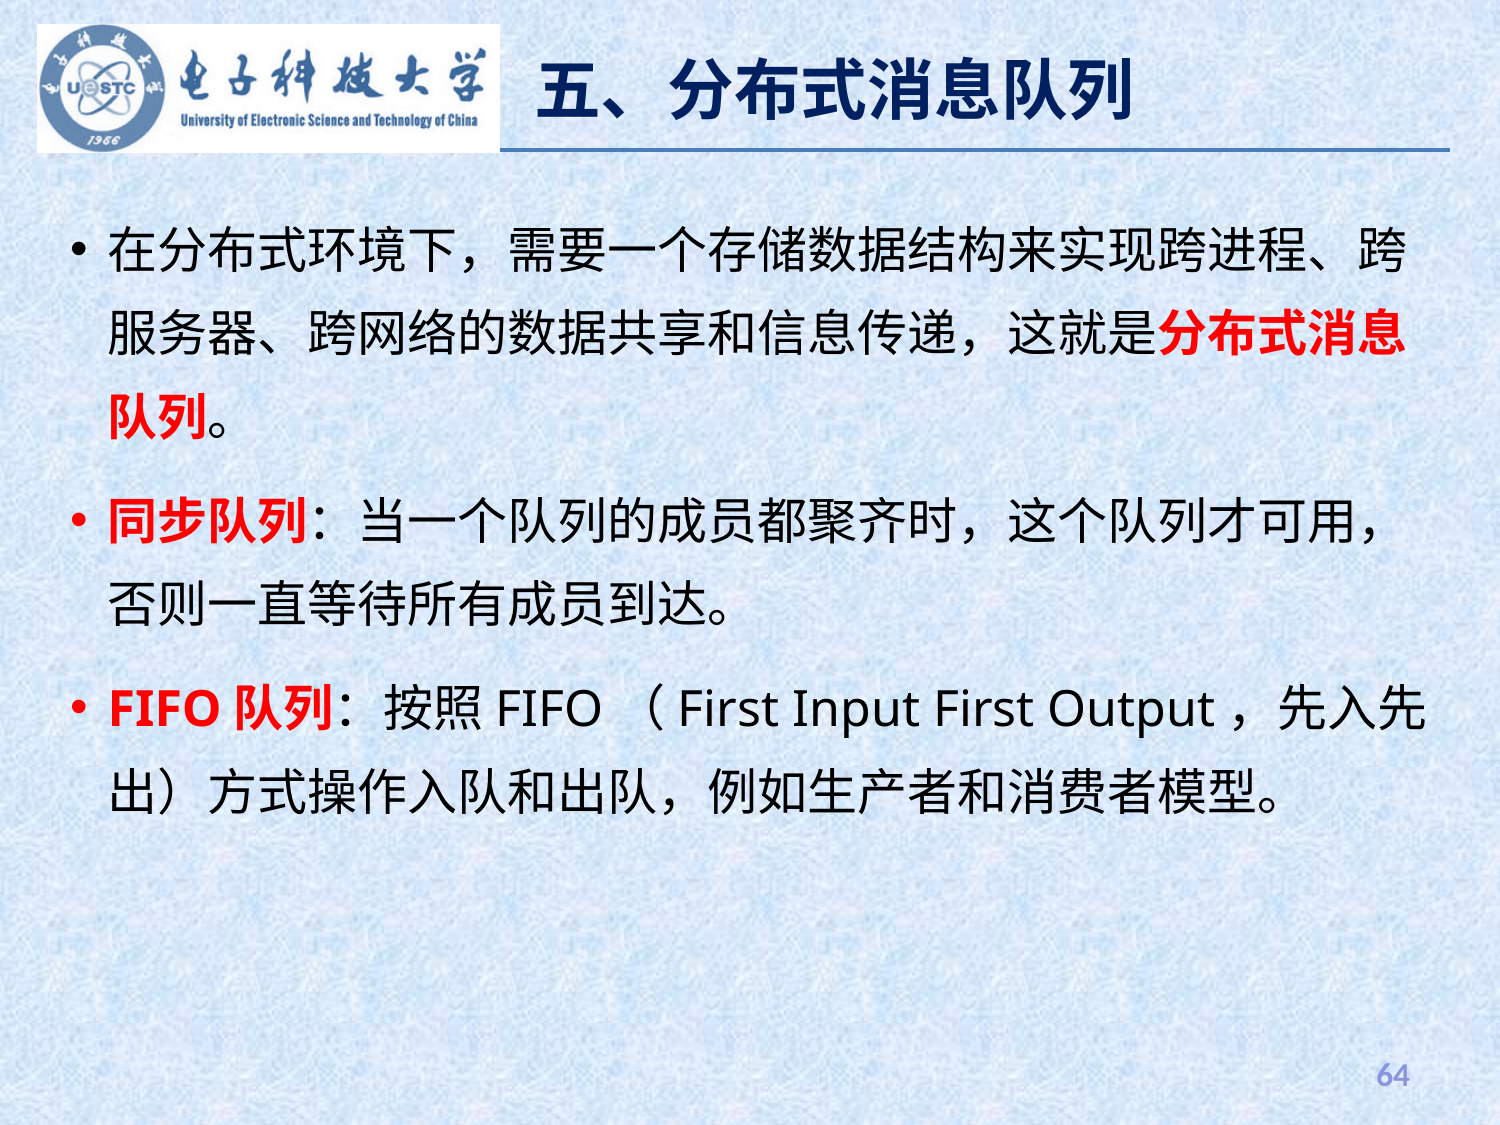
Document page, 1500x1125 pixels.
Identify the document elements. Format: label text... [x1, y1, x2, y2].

text_box 在分布式环境下，需要一个存储数据结构来实现跨进程、跨服务器、跨网络的数据共享和信息传递，这就是分布式消息队列。 同步队列：当一个队列的成员都聚齐时，这个队列才可用，否则一直等待所有成员到达。 FIFO队列：按照FIFO（First Input First Output，先入先出）方式操作入队和出队，例如生产者和消费者模型。 [55, 187, 1450, 936]
picture [0, 0, 1500, 1125]
text_box 五、分布式消息队列 [519, 40, 1432, 136]
slide_number 64 [1074, 1042, 1425, 1103]
